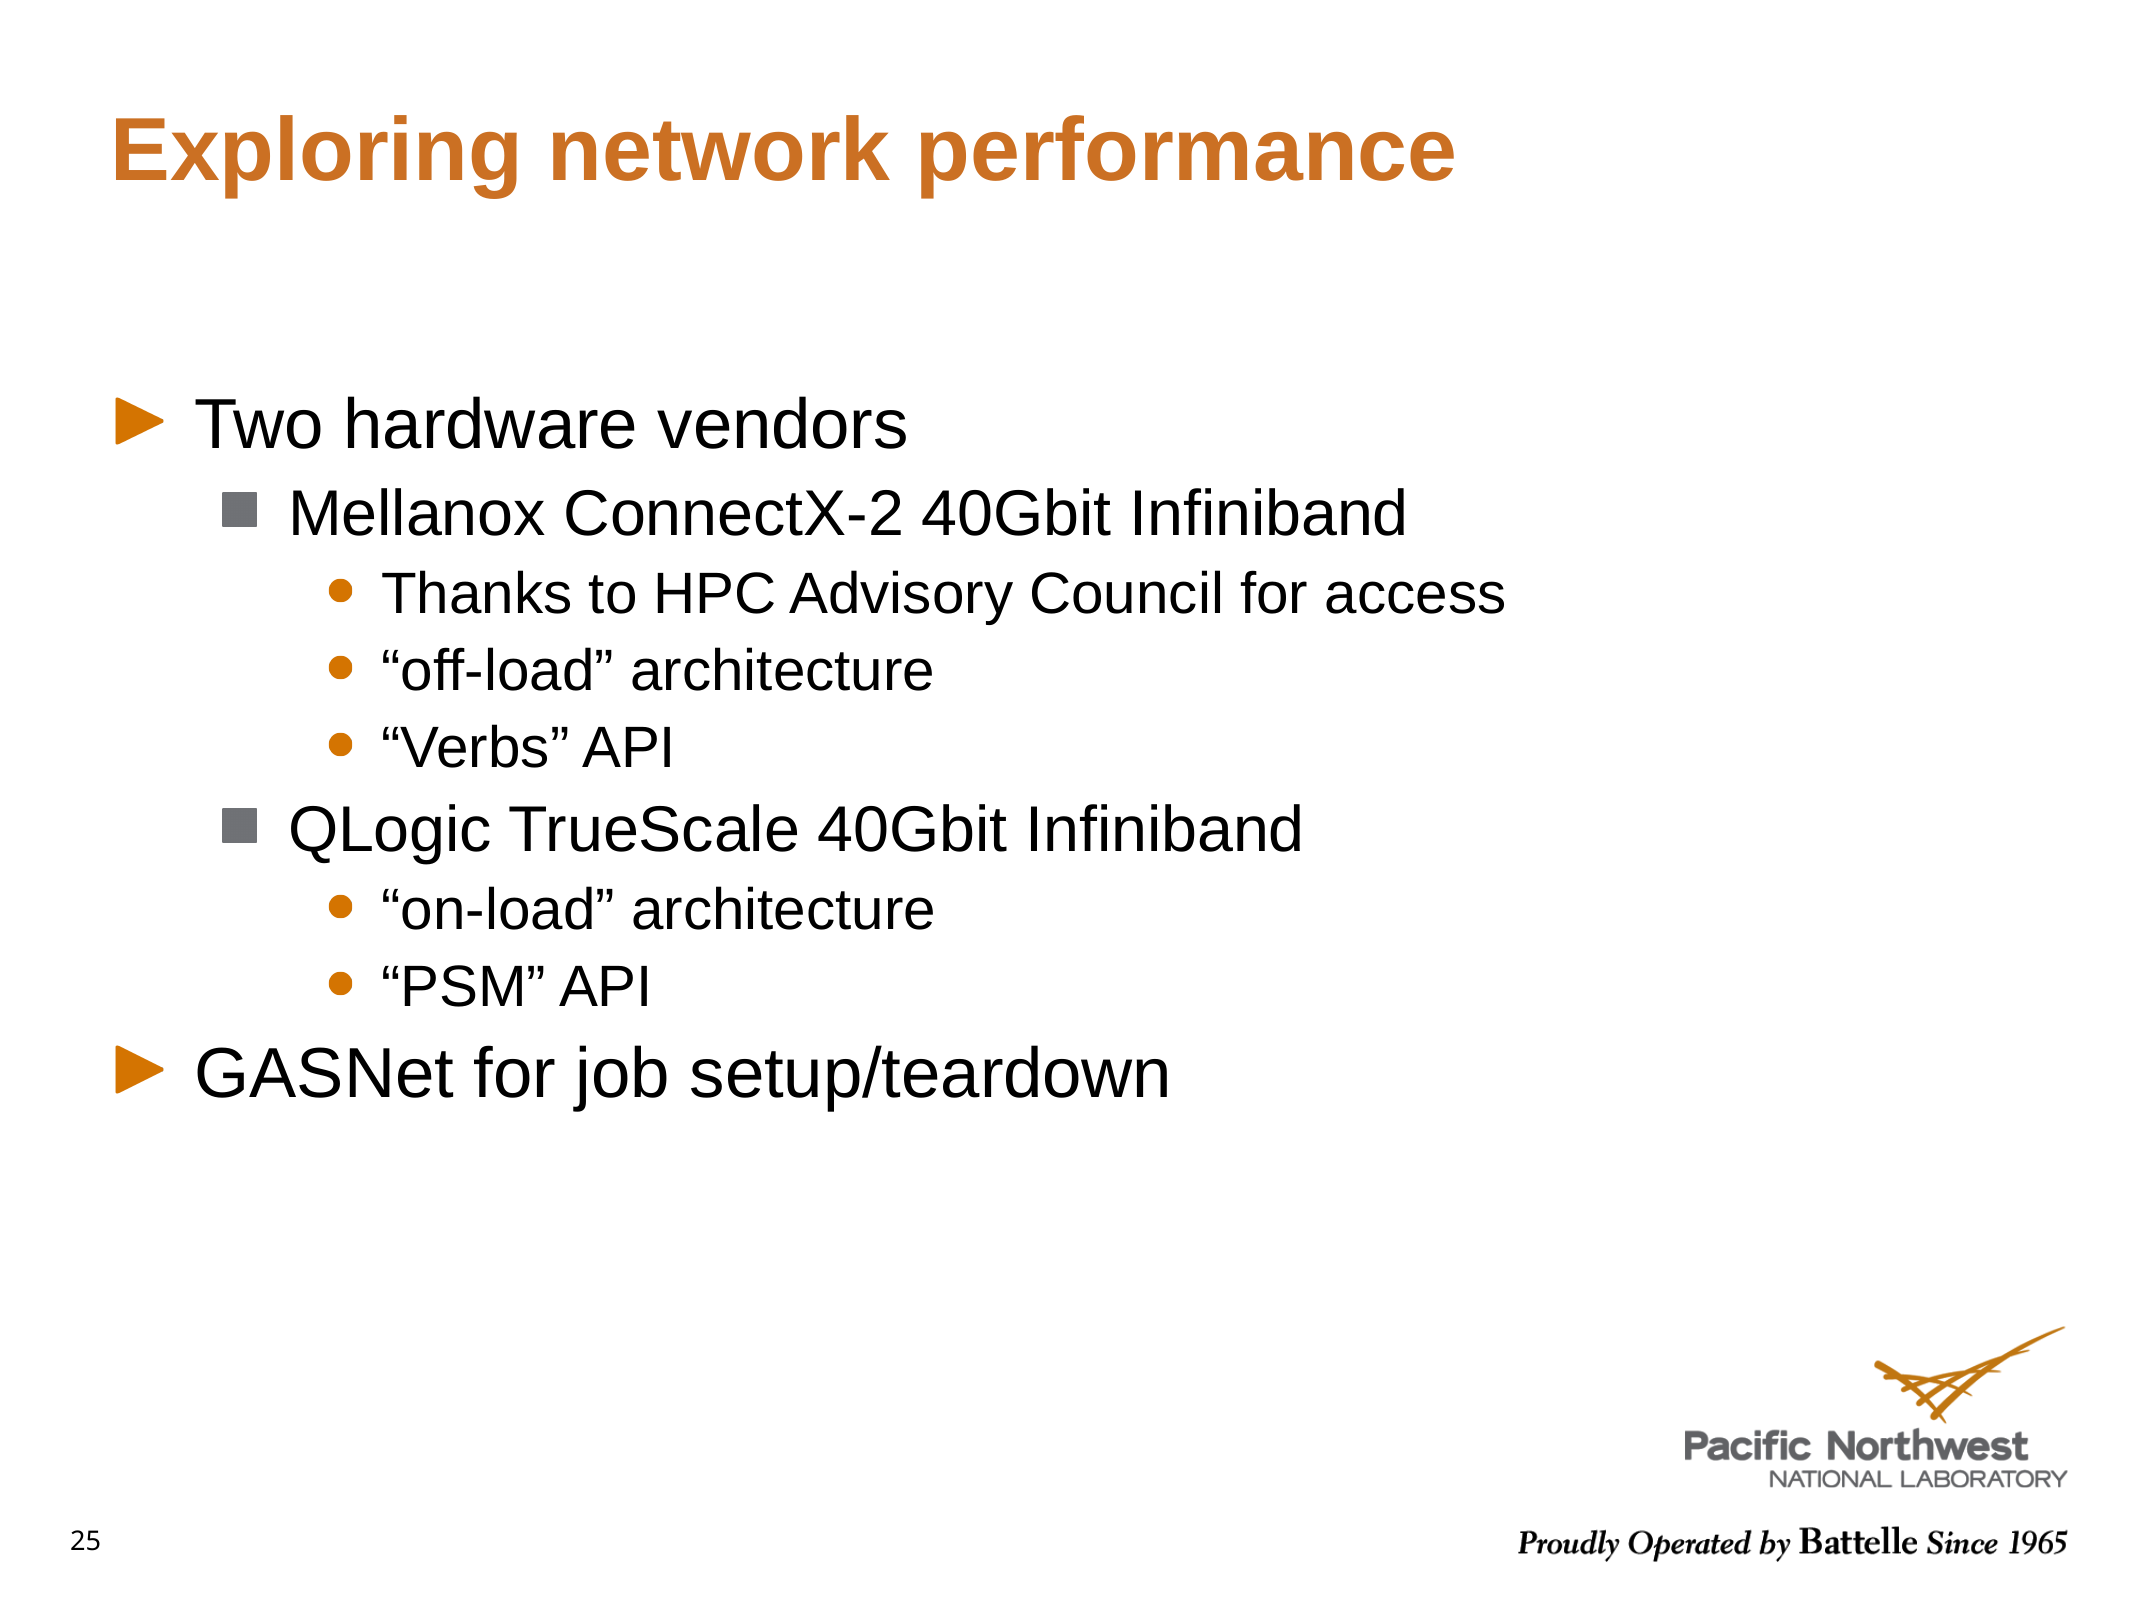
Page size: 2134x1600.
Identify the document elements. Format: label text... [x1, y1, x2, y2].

picture [328, 894, 353, 919]
picture [328, 655, 353, 680]
picture [221, 491, 258, 528]
picture [328, 732, 353, 757]
title Exploring network performance [110, 107, 2026, 339]
picture [221, 807, 258, 844]
picture [328, 971, 353, 996]
list Two hardware vendors Mellanox ConnectX-2 40Gbit Infiniband Thanks to HPC Advisory Council for access “off-load” architecture “Verbs” API QLogic TrueScale 40Gbit Infiniband “on-load” architecture “PSM” API GASNet for job setup/teardown [114, 390, 2026, 1226]
picture [114, 396, 165, 446]
slide_number 25 [26, 1512, 146, 1598]
picture [114, 1044, 165, 1095]
picture [328, 578, 353, 603]
picture [1514, 1322, 2134, 1600]
